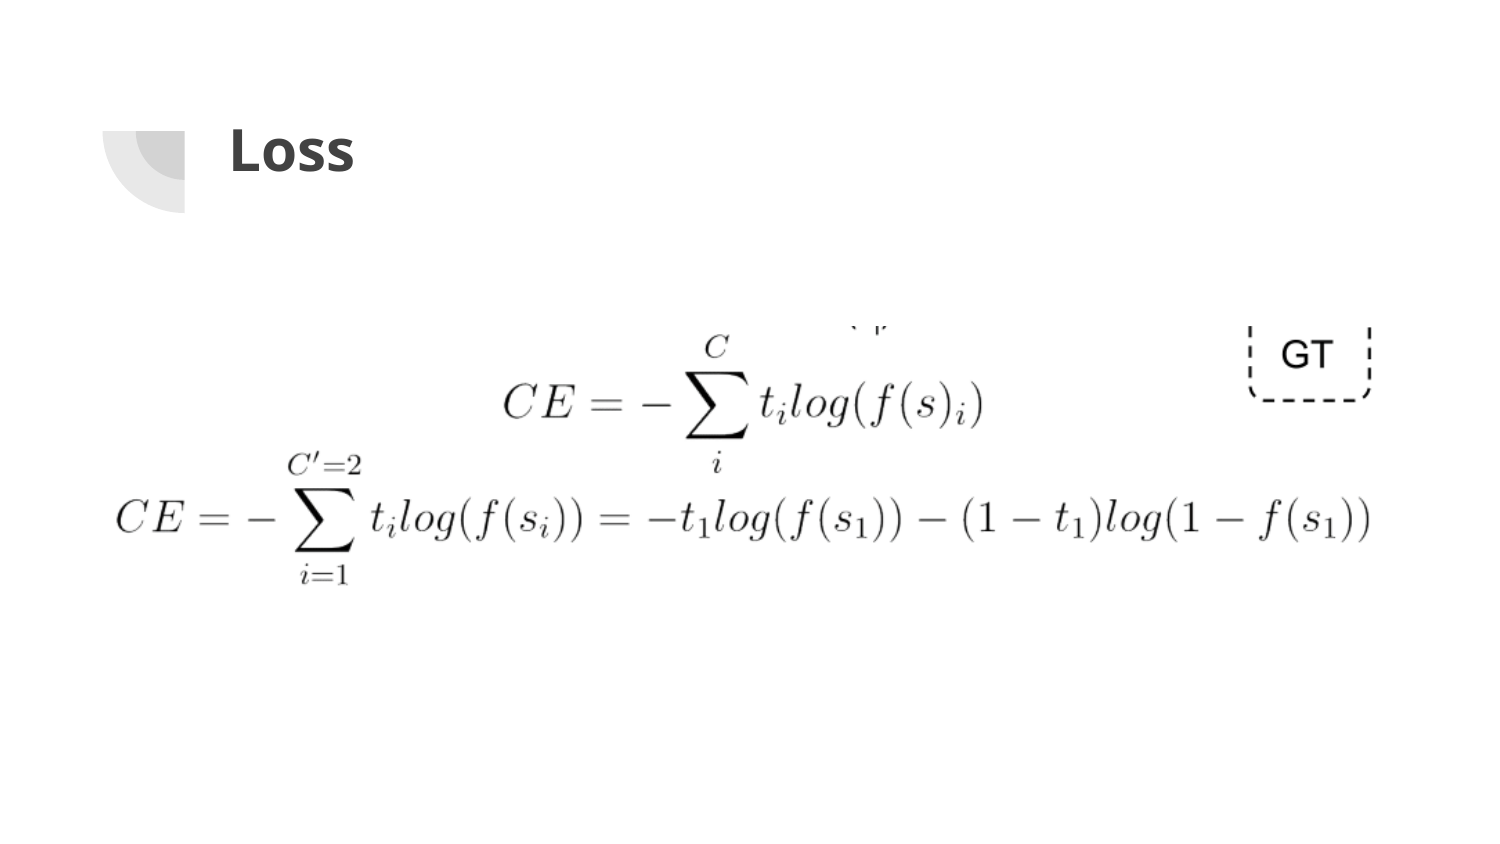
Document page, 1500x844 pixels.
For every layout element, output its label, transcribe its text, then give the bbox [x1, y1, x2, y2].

picture [84, 326, 1399, 598]
title Loss [213, 98, 1368, 263]
